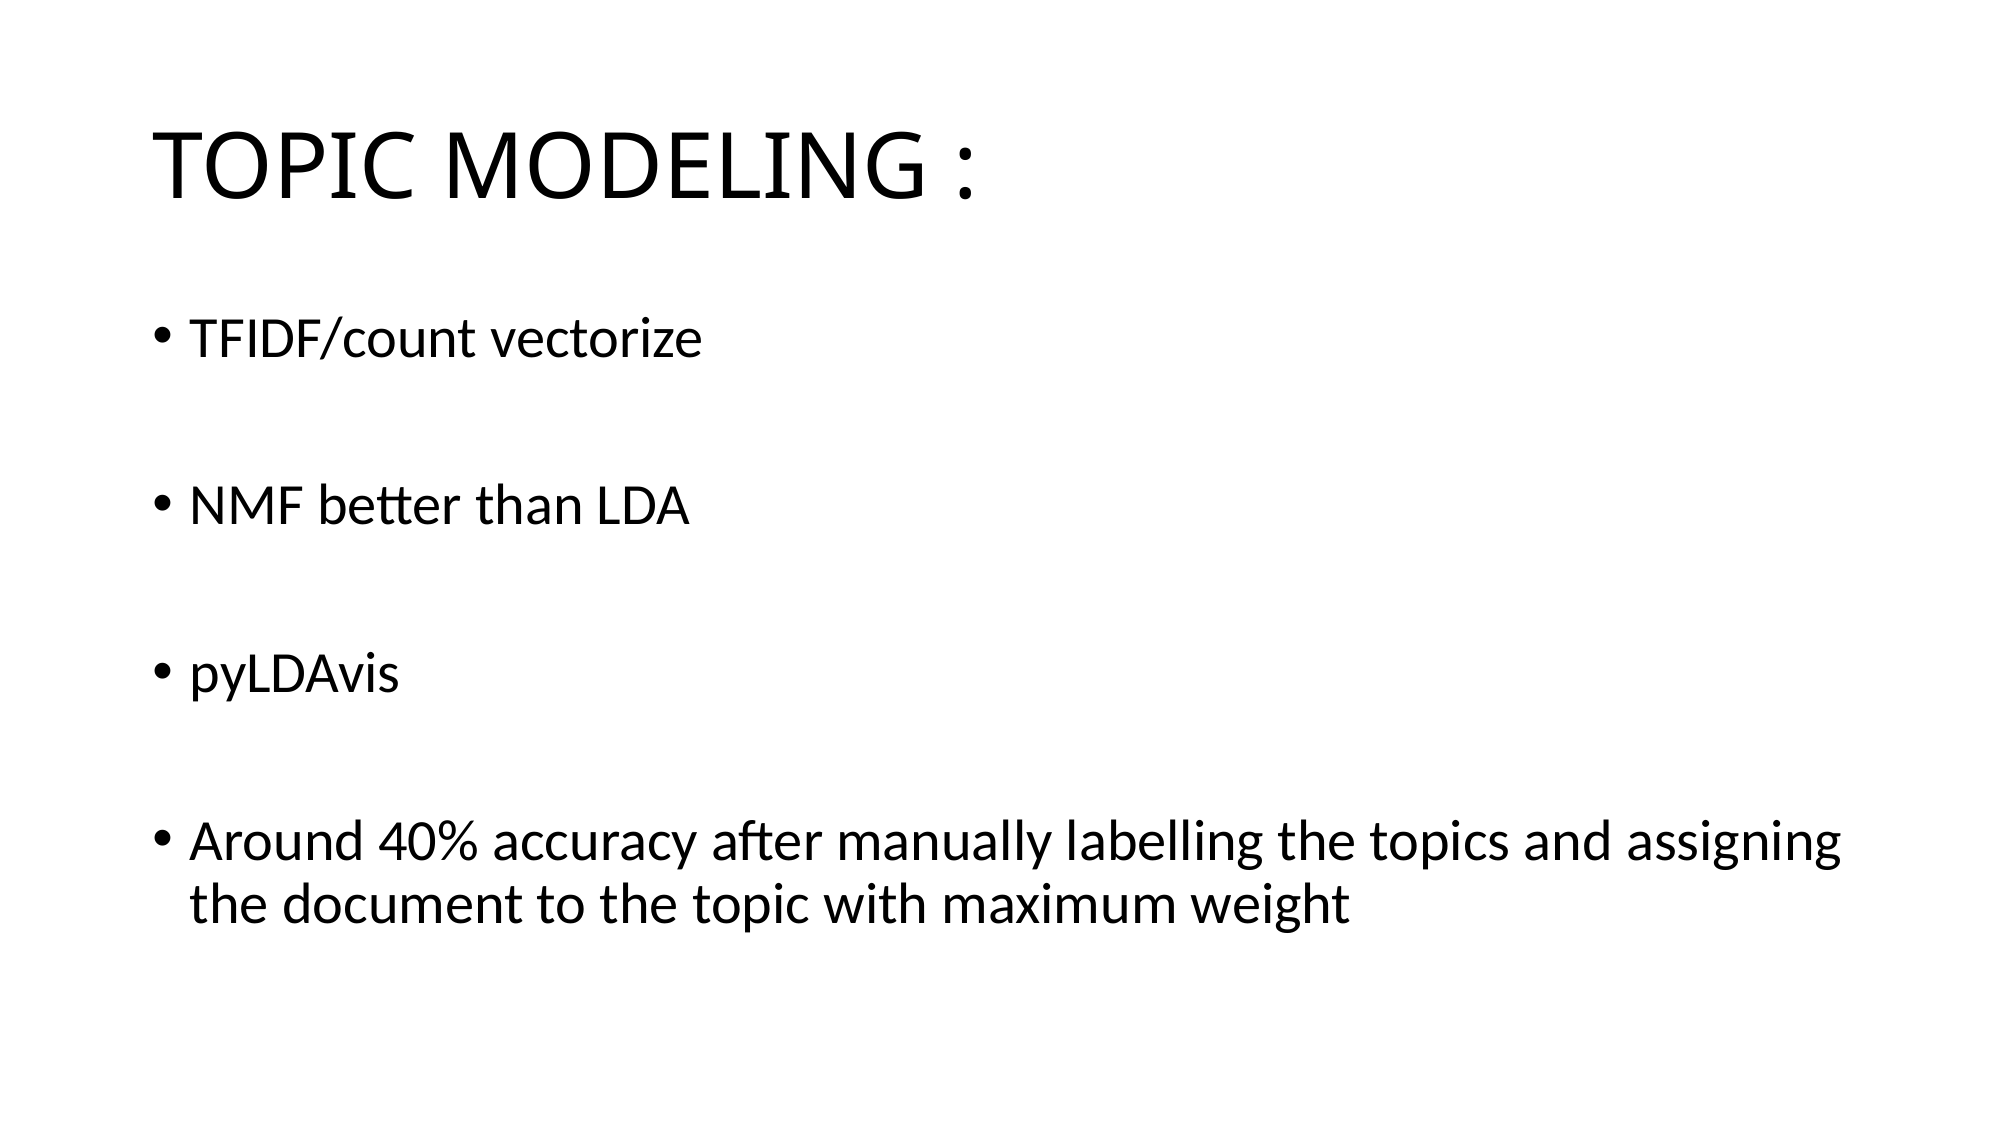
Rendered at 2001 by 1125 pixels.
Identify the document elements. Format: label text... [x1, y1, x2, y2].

list TFIDF/count vectorize NMF better than LDA pyLDAvis Around 40% accuracy after manually labelling the topics and assigning the document to the topic with maximum weight [137, 299, 1863, 1014]
title TOPIC MODELING : [137, 59, 1863, 278]
